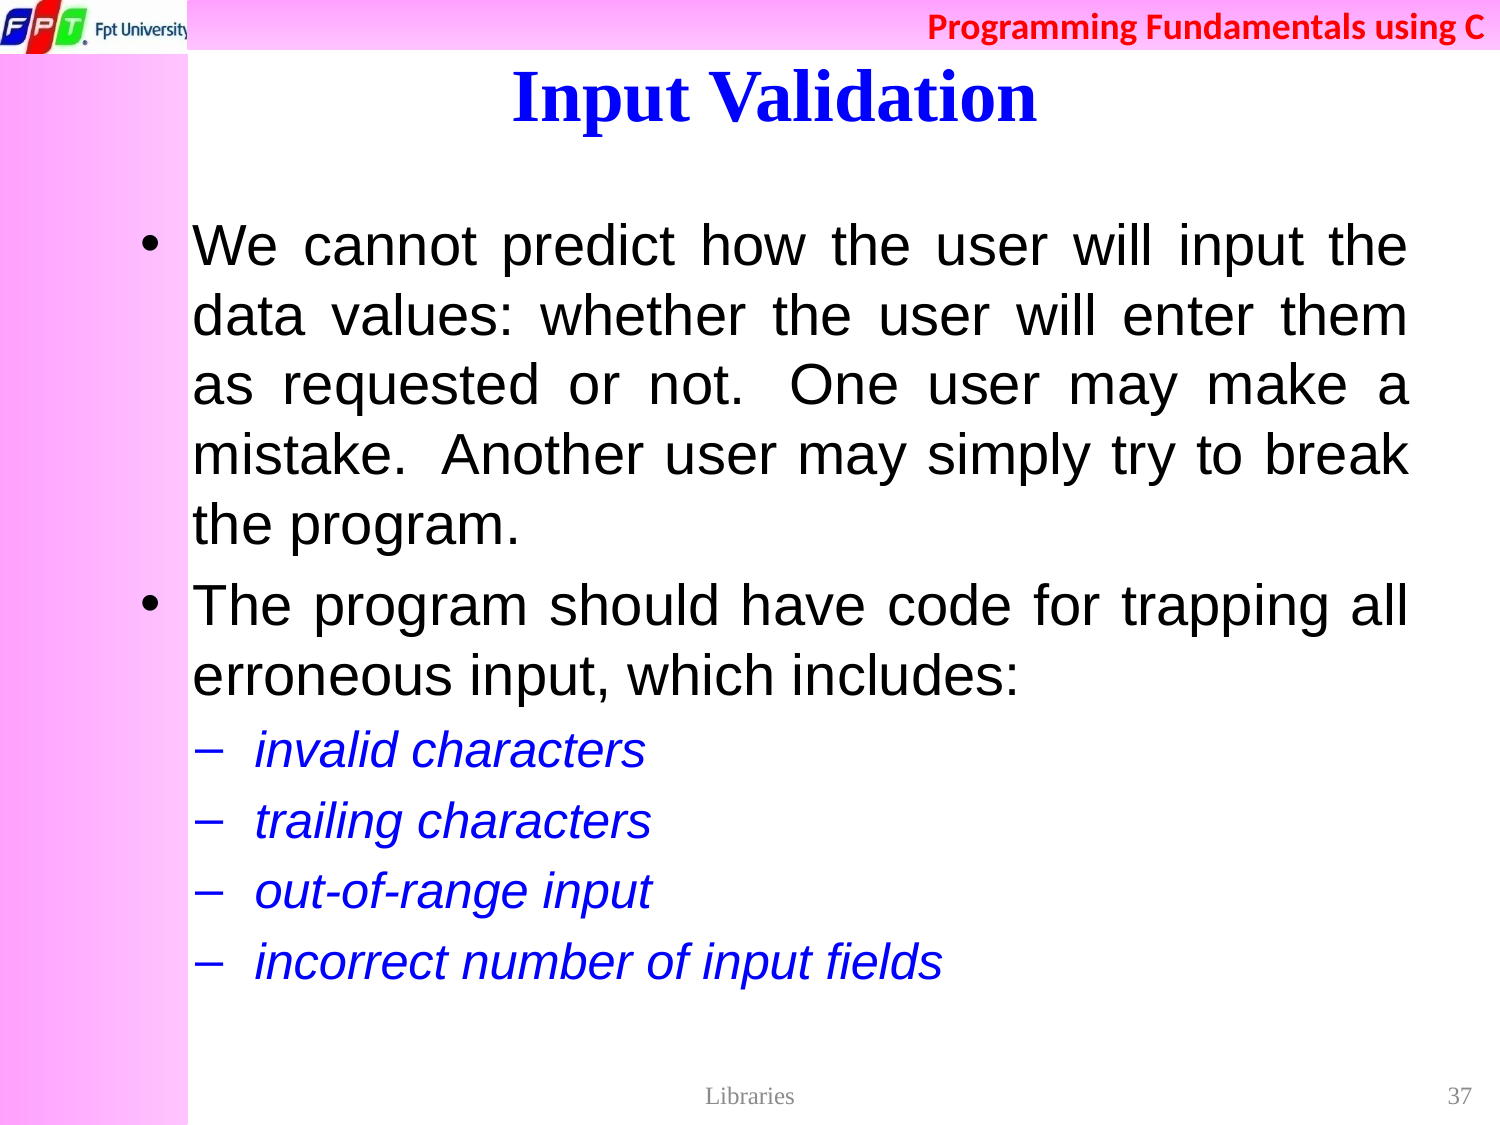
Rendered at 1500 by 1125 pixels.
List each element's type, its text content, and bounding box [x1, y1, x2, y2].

picture [0, 0, 188, 54]
footer Libraries [512, 1074, 988, 1116]
slide_number 37 [1137, 1074, 1488, 1116]
list We cannot predict how the user will input the data values: whether the user will enter them as requested or not. One user may make a mistake. Another user may simply try to break the program. The program should have code for trapping all erroneous input, which includes: invalid characters trailing characters out-of-range input incorrect number of input fields [125, 200, 1425, 1005]
title Input Validation [125, 45, 1425, 138]
